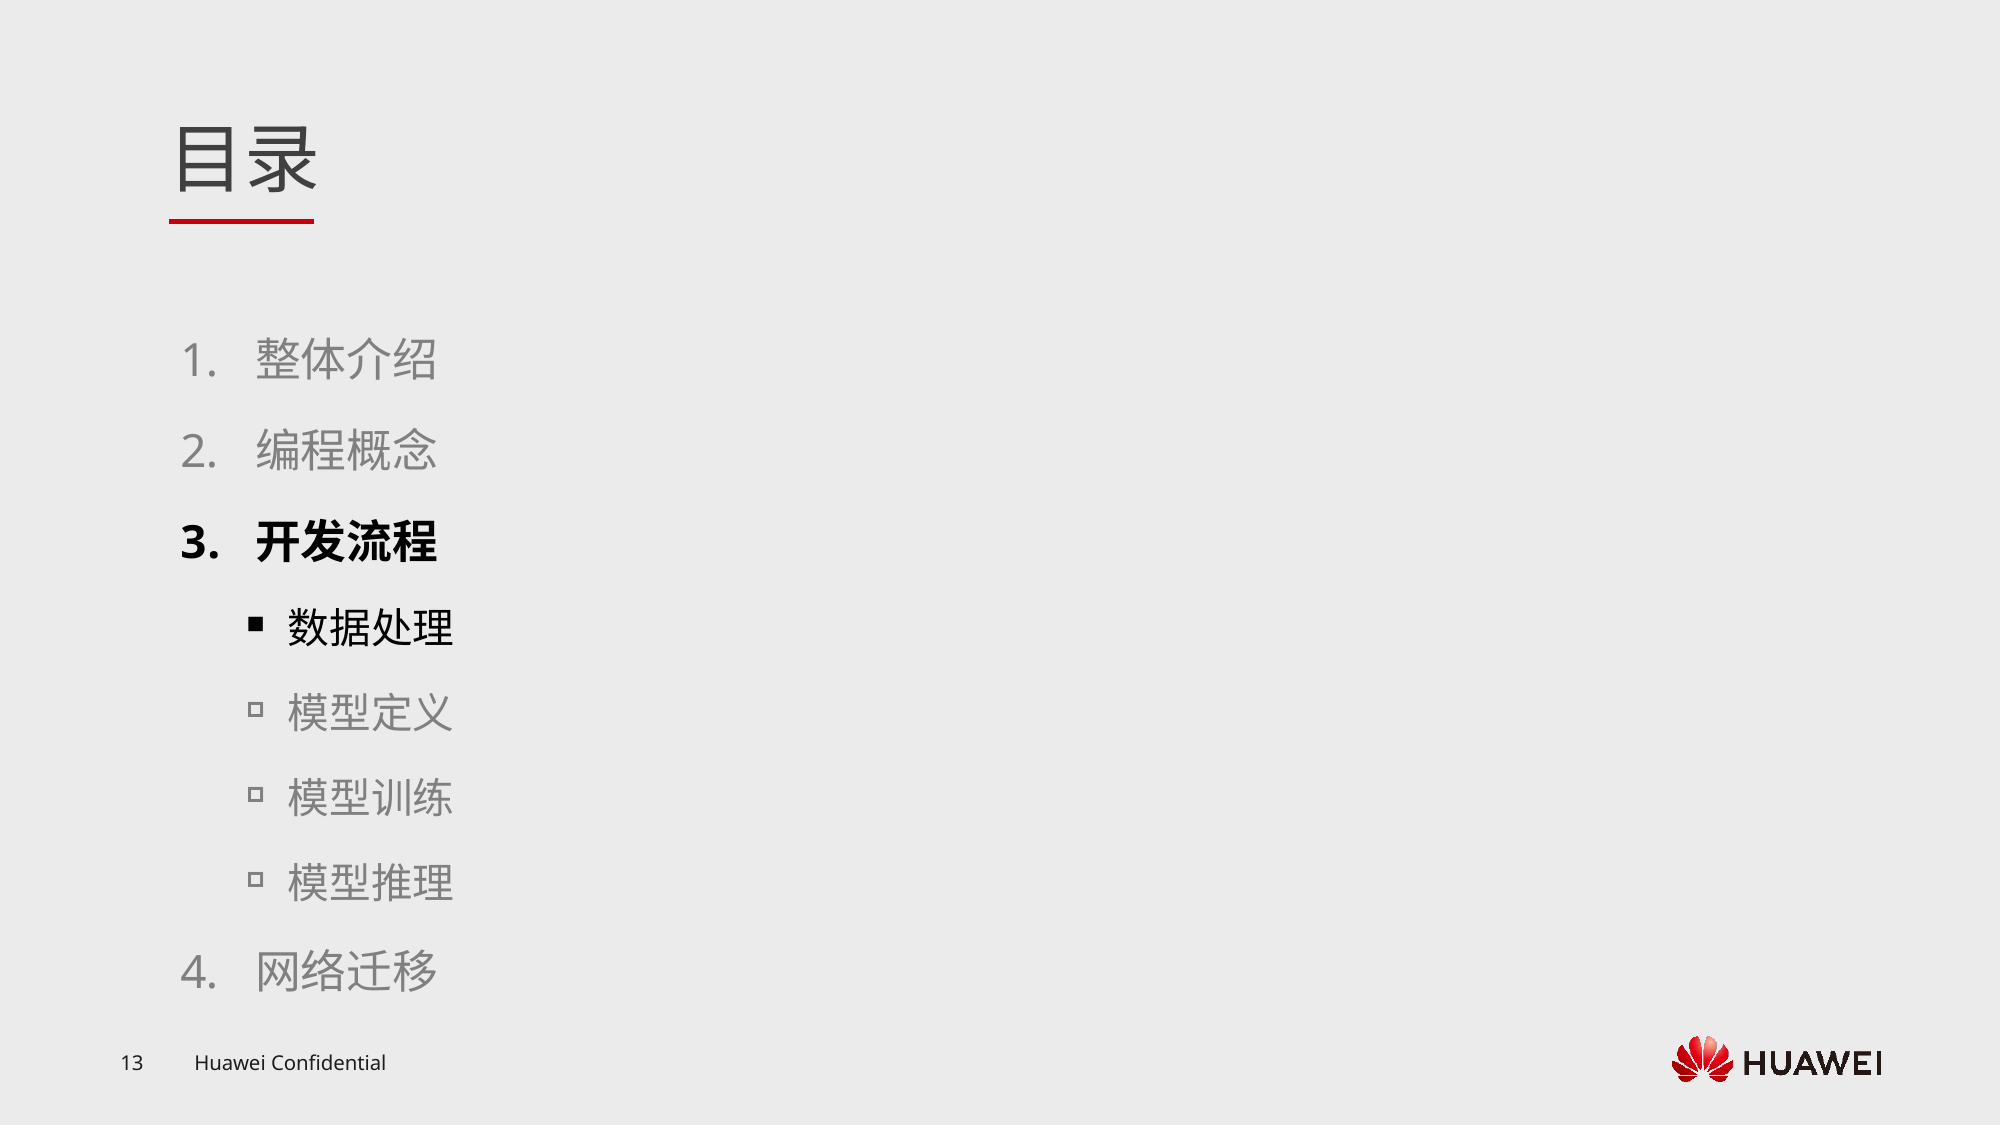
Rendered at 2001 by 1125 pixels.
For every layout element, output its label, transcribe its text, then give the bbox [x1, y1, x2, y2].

list 整体介绍 编程概念 开发流程 数据处理 模型定义 模型训练 模型推理 网络迁移 [166, 302, 1834, 1018]
picture [1672, 1036, 1881, 1082]
